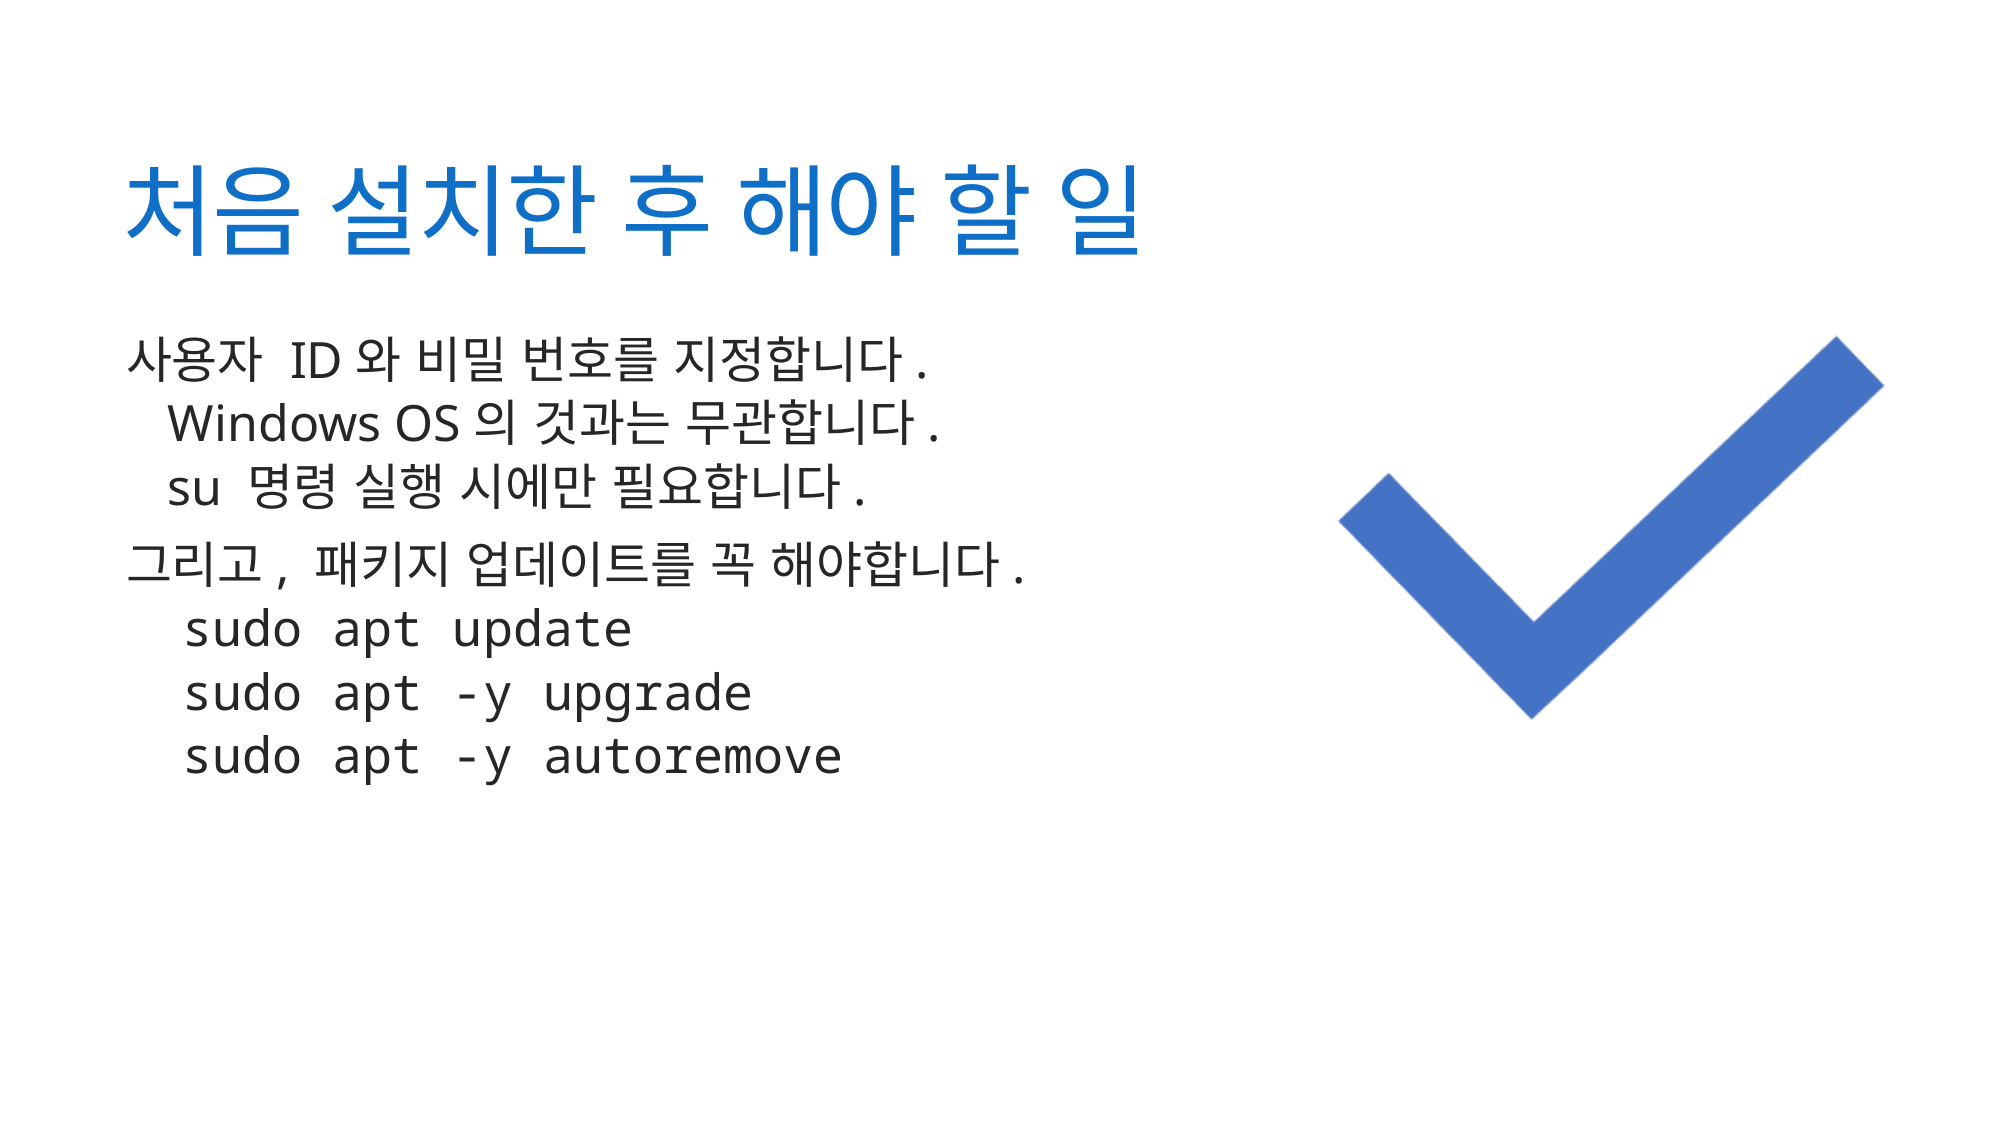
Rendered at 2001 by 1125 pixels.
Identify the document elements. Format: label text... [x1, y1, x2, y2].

picture [1328, 243, 1895, 810]
list 사용자 ID와 비밀 번호를 지정합니다. Windows OS의 것과는 무관합니다. su 명령 실행 시에만 필요합니다. 그리고, 패키지 업데이트를 꼭 해야합니다. sudo apt update sudo apt -y upgrade sudo apt -y autoremove [111, 329, 1252, 948]
title 처음 설치한 후 해야 할 일 [107, 81, 1252, 354]
